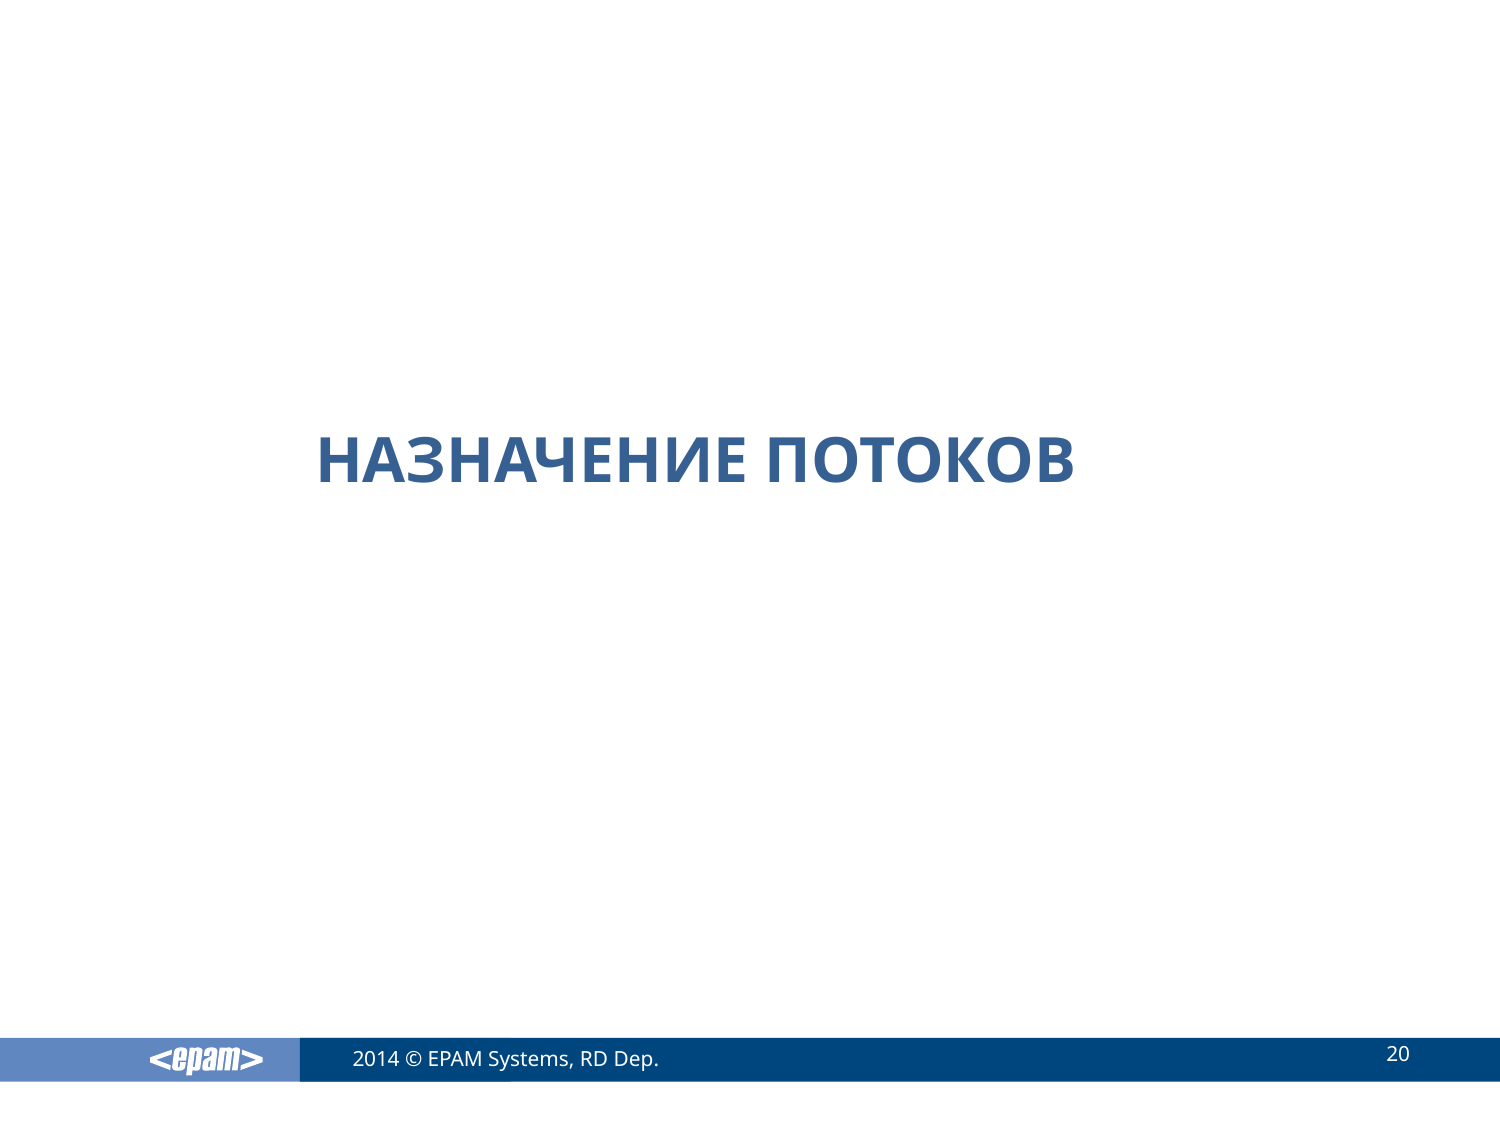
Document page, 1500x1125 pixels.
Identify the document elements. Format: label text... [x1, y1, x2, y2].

slide_number 20 [1262, 1025, 1425, 1085]
footer 2014 © EPAM Systems, RD Dep. [337, 1028, 738, 1088]
title Назначение потоков [300, 412, 1350, 649]
